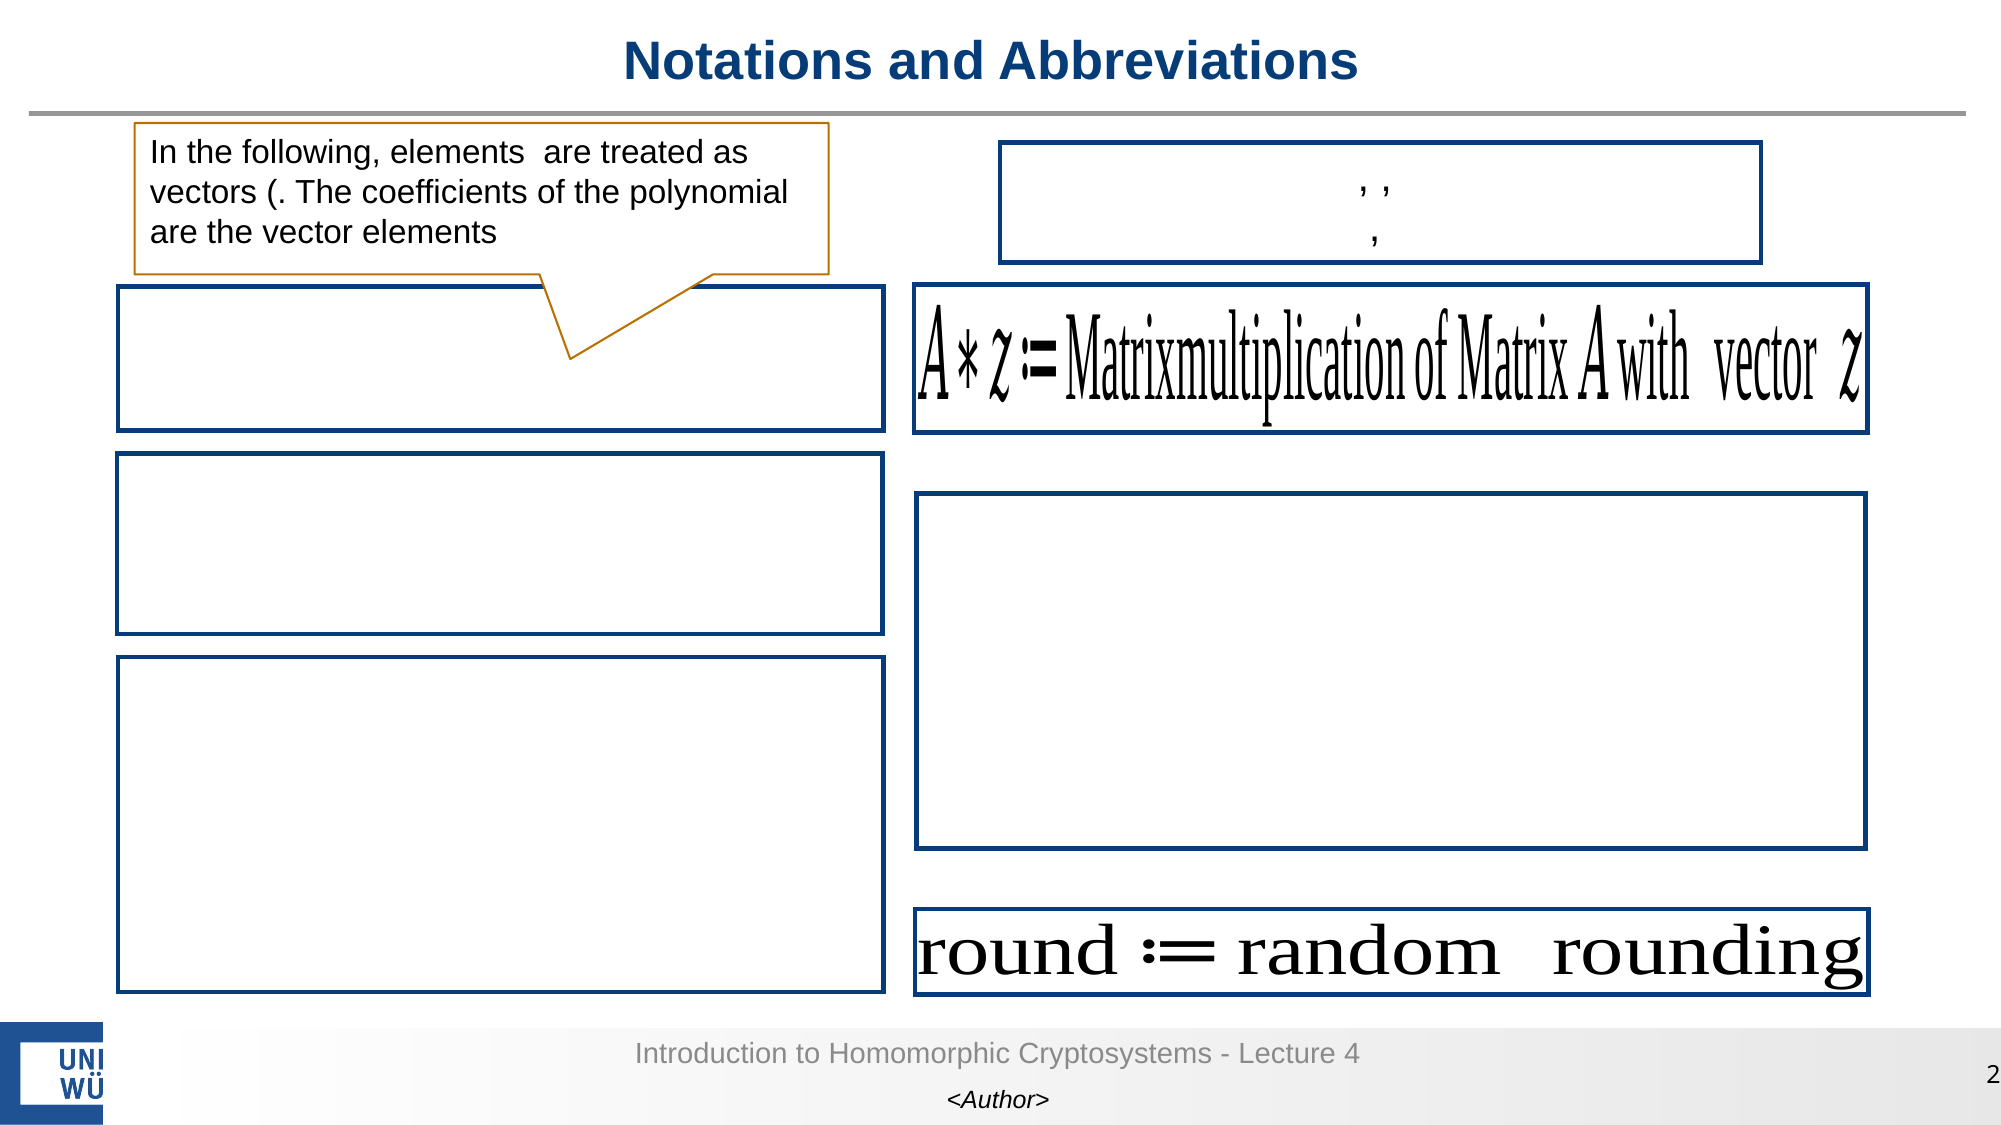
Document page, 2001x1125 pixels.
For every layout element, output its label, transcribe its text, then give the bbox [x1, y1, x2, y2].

title Notations and Abbreviations [117, 4, 1867, 112]
picture [0, 1022, 103, 1125]
